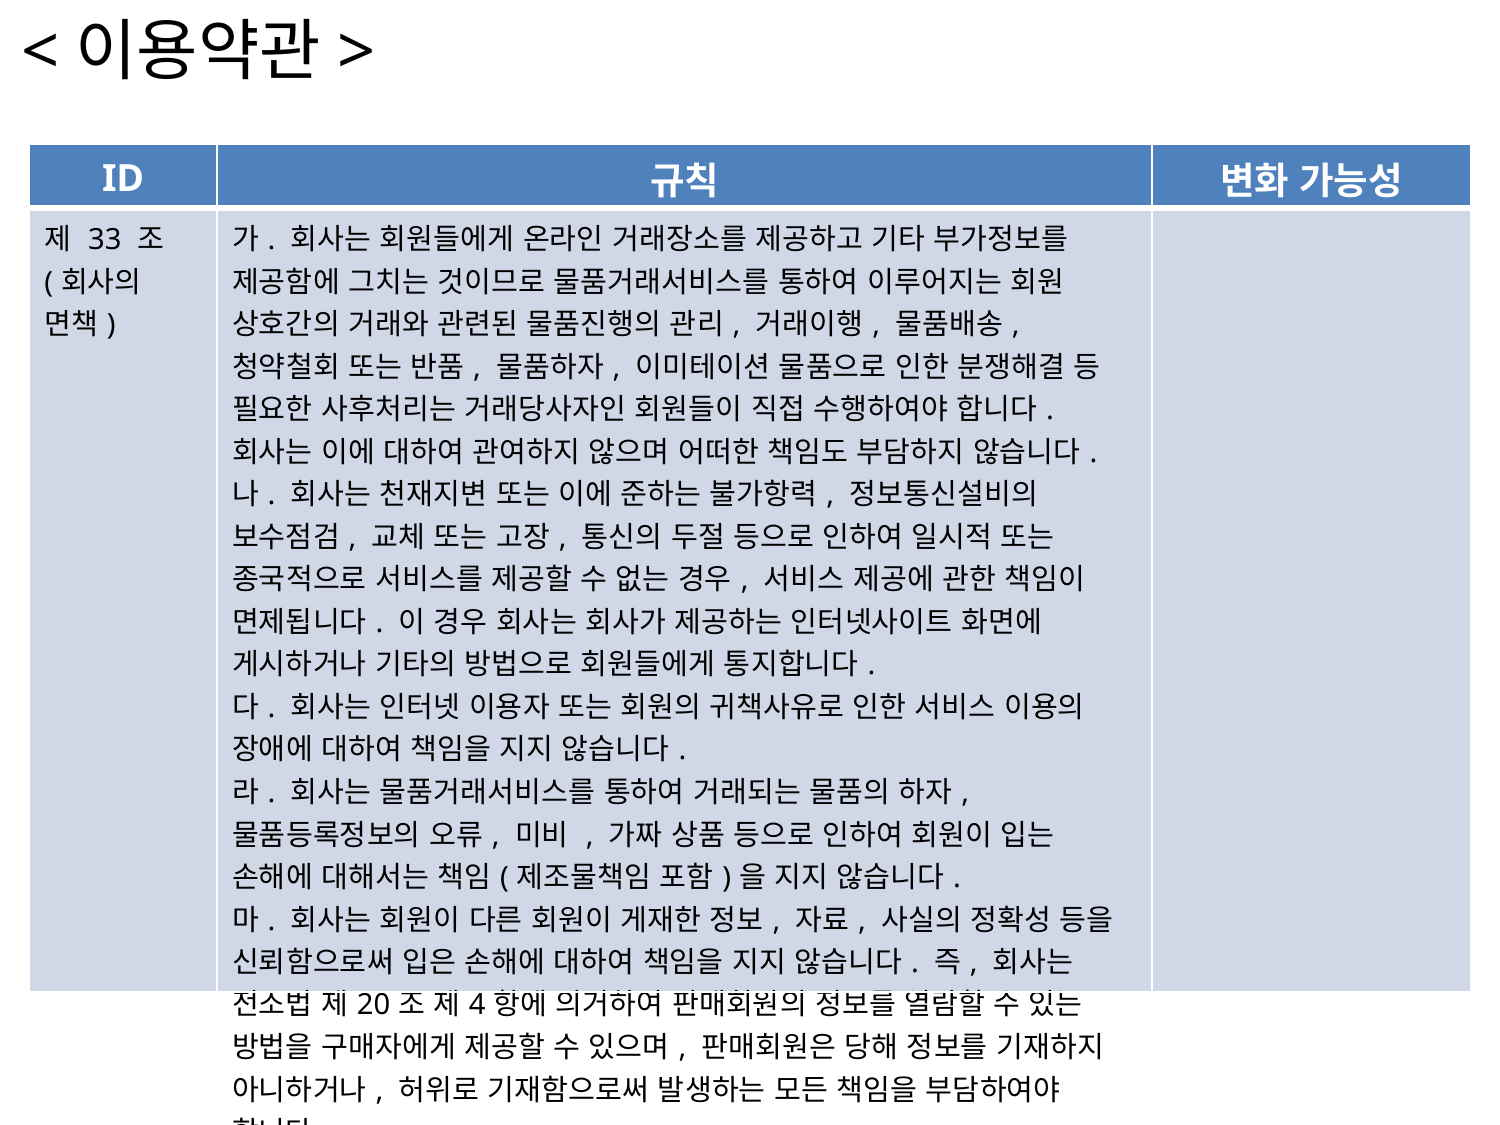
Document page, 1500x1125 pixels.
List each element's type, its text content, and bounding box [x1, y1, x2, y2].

table_cell 제 33 조 (회사의 면책) [30, 211, 216, 991]
text_box <이용약관> [6, 0, 391, 95]
table_header ID [30, 145, 216, 205]
table_header 규칙 [218, 145, 1151, 205]
table_header 변화 가능성 [1153, 145, 1470, 205]
table_cell 가. 회사는 회원들에게 온라인 거래장소를 제공하고 기타 부가정보를 제공함에 그치는 것이므로 물품거래서비스를 통하여 이루어지는 회원 상호간의 거래와 관련된 물품진행의 관리, 거래이행, 물품배송, 청약철회 또는 반품, 물품하자, 이미테이션 물품으로 인한 분쟁해결 등 필요한 사후처리는 거래당사자인 회원들이 직접 수행하여야 합니다. 회사는 이에 대하여 관여하지 않으며 어떠한 책임도 부담하지 않습니다. 나. 회사는 천재지변 또는 이에 준하는 불가항력, 정보통신설비의 보수점검, 교체 또는 고장, 통신의 두절 등으로 인하여 일시적 또는 종국적으로 서비스를 제공할 수 없는 경우, 서비스 제공에 관한 책임이 면제됩니다. 이 경우 회사는 회사가 제공하는 인터넷사이트 화면에 게시하거나 기타의 방법으로 회원들에게 통지합니다. 다. 회사는 인터넷 이용자 또는 회원의 귀책사유로 인한 서비스 이용의 장애에 대하여 책임을 지지 않습니다. 라. 회사는 물품거래서비스를 통하여 거래되는 물품의 하자, 물품등록정보의 오류, 미비 , 가짜 상품 등으로 인하여 회원이 입는 손해에 대해서는 책임(제조물책임 포함)을 지지 않습니다. 마. 회사는 회원이 다른 회원이 게재한 정보, 자료, 사실의 정확성 등을 신뢰함으로써 입은 손해에 대하여 책임을 지지 않습니다. 즉, 회사는 전소법 제20조 제4항에 의거하여 판매회원의 정보를 열람할 수 있는 방법을 구매자에게 제공할 수 있으며, 판매회원은 당해 정보를 기재하지 아니하거나, 허위로 기재함으로써 발생하는 모든 책임을 부담하여야 합니다. [218, 211, 1151, 991]
table_cell [1153, 211, 1470, 991]
